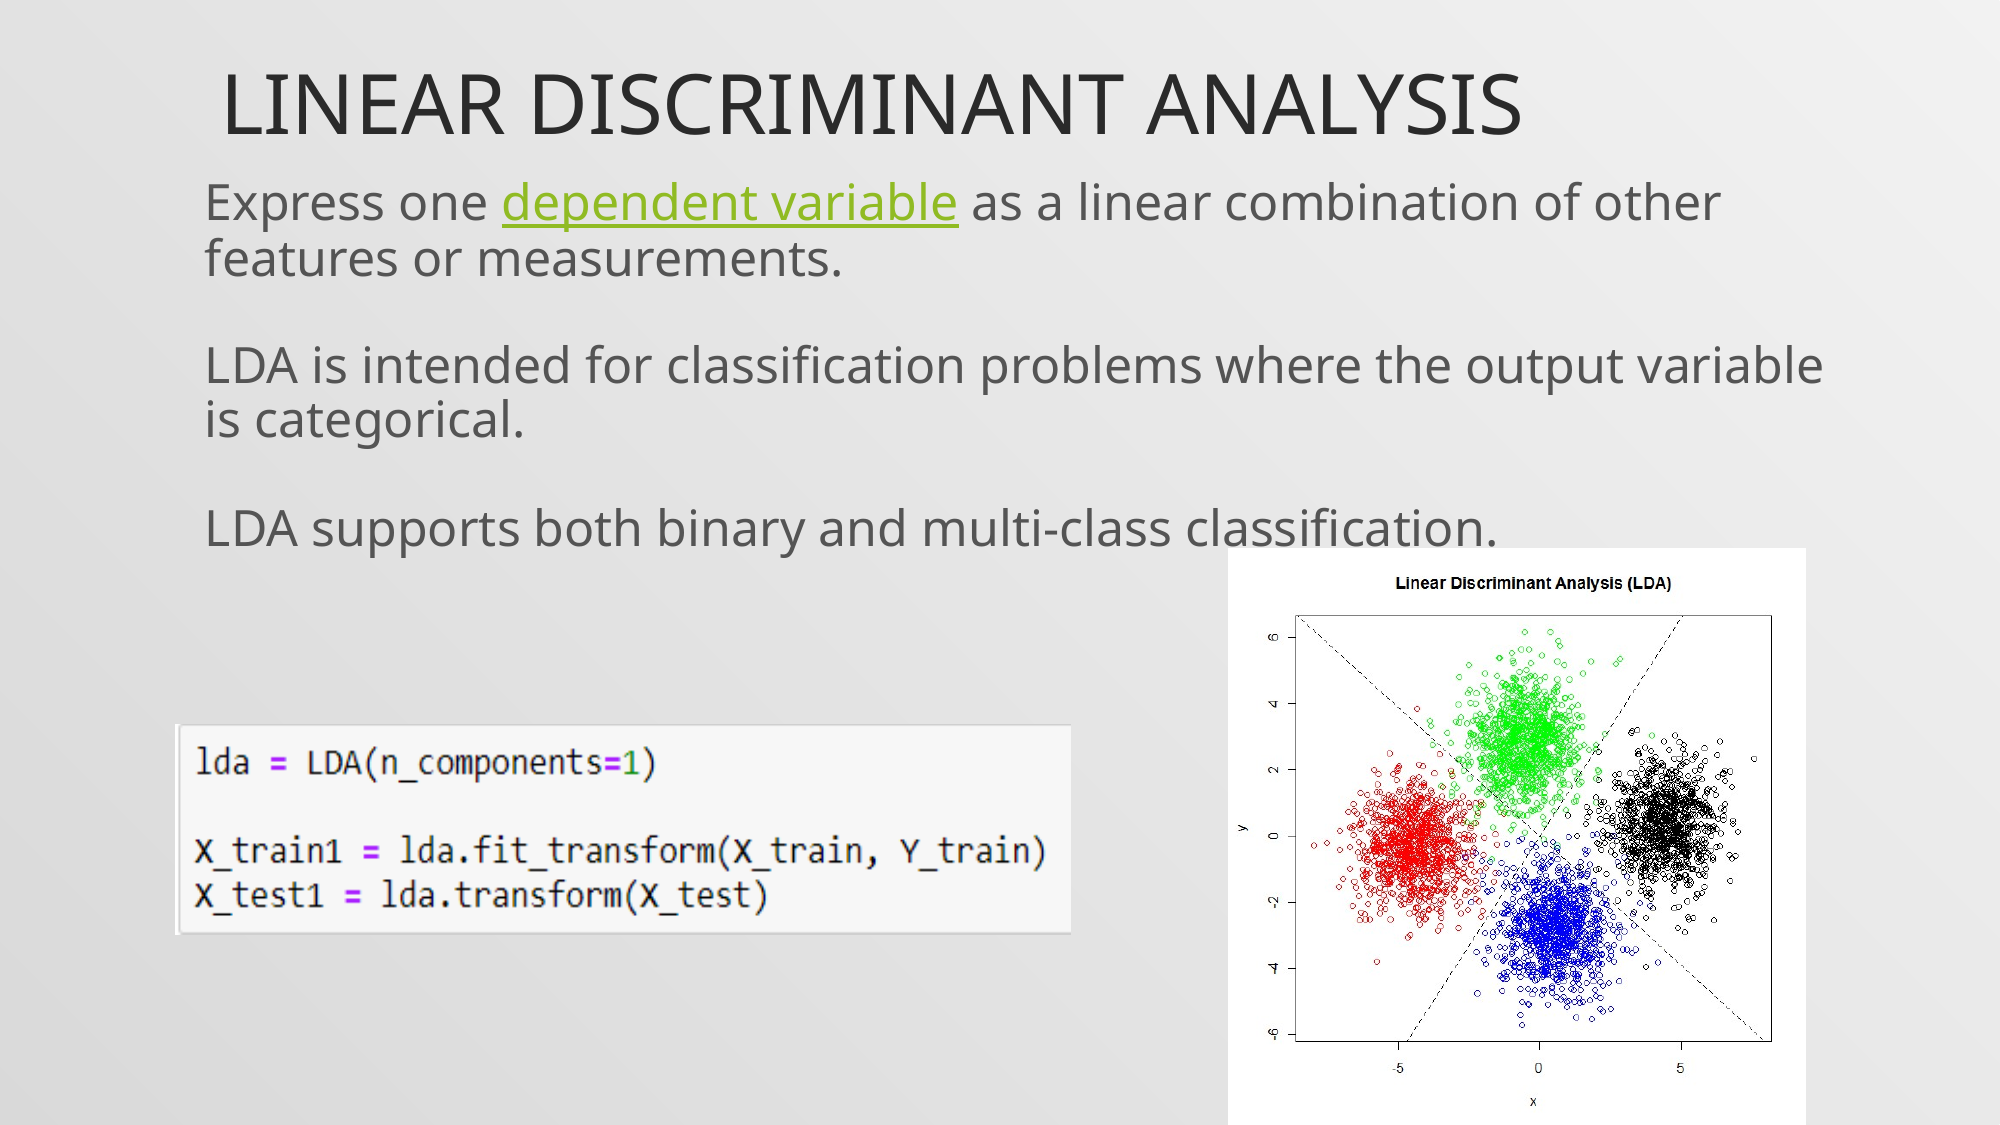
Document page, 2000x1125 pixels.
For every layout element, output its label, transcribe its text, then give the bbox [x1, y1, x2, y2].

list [175, 724, 1071, 935]
title Linear discriminAnt Analysis [205, 19, 1806, 160]
picture [1228, 548, 1806, 1125]
text_box Express one dependent variable as a linear combination of other features or measurements. LDA is intended for classification problems where the output variable is categorical. LDA supports both binary and multi-class classification. [190, 163, 1884, 565]
